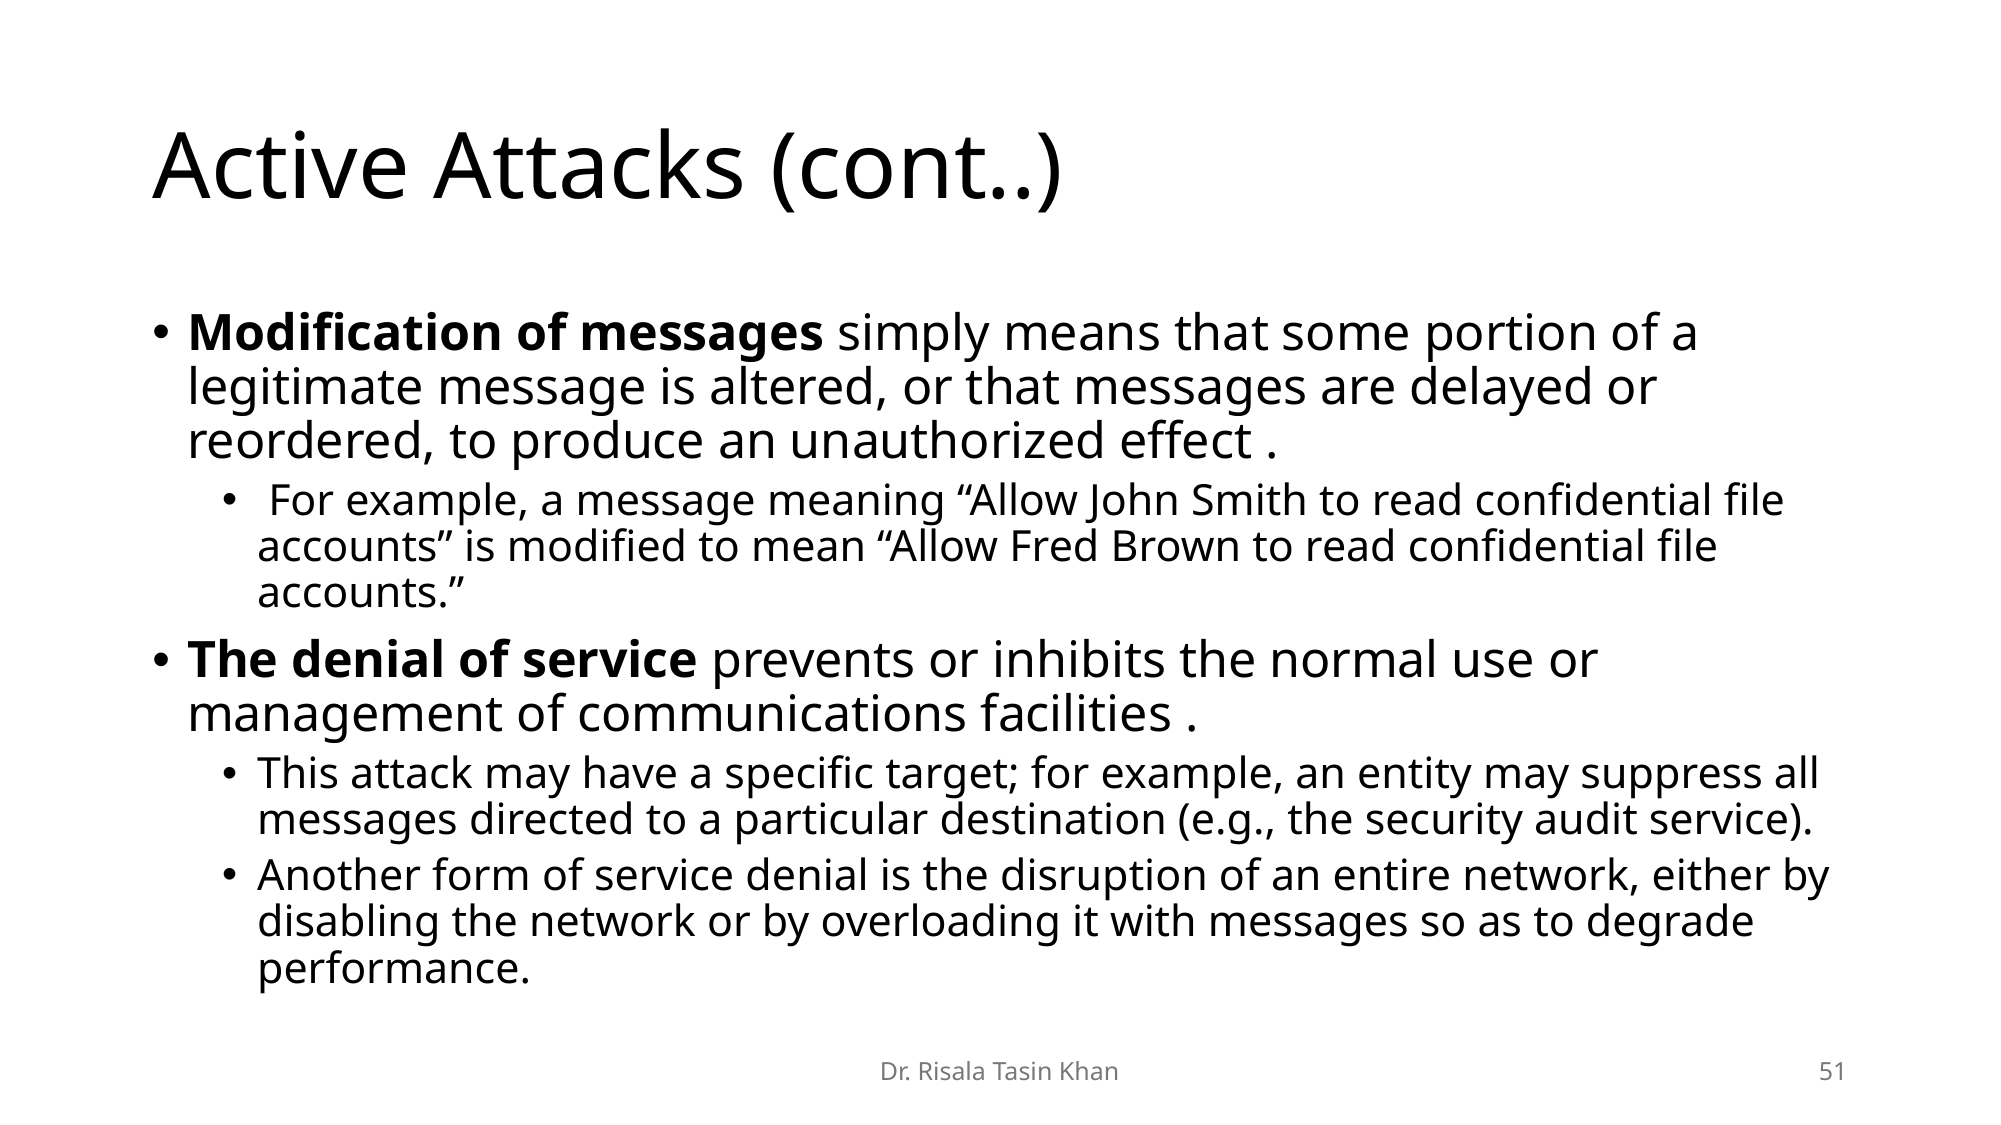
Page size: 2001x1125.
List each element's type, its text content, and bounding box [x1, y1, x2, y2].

list Modification of messages simply means that some portion of a legitimate message is altered, or that messages are delayed or reordered, to produce an unauthorized effect . For example, a message meaning “Allow John Smith to read confidential file accounts” is modified to mean “Allow Fred Brown to read confidential file accounts.” The denial of service prevents or inhibits the normal use or management of communications facilities . This attack may have a specific target; for example, an entity may suppress all messages directed to a particular destination (e.g., the security audit service). Another form of service denial is the disruption of an entire network, either by disabling the network or by overloading it with messages so as to degrade performance. [137, 299, 1863, 1014]
title Active Attacks (cont..) [137, 59, 1863, 278]
footer Dr. Risala Tasin Khan [662, 1042, 1338, 1103]
slide_number 51 [1412, 1042, 1863, 1103]
